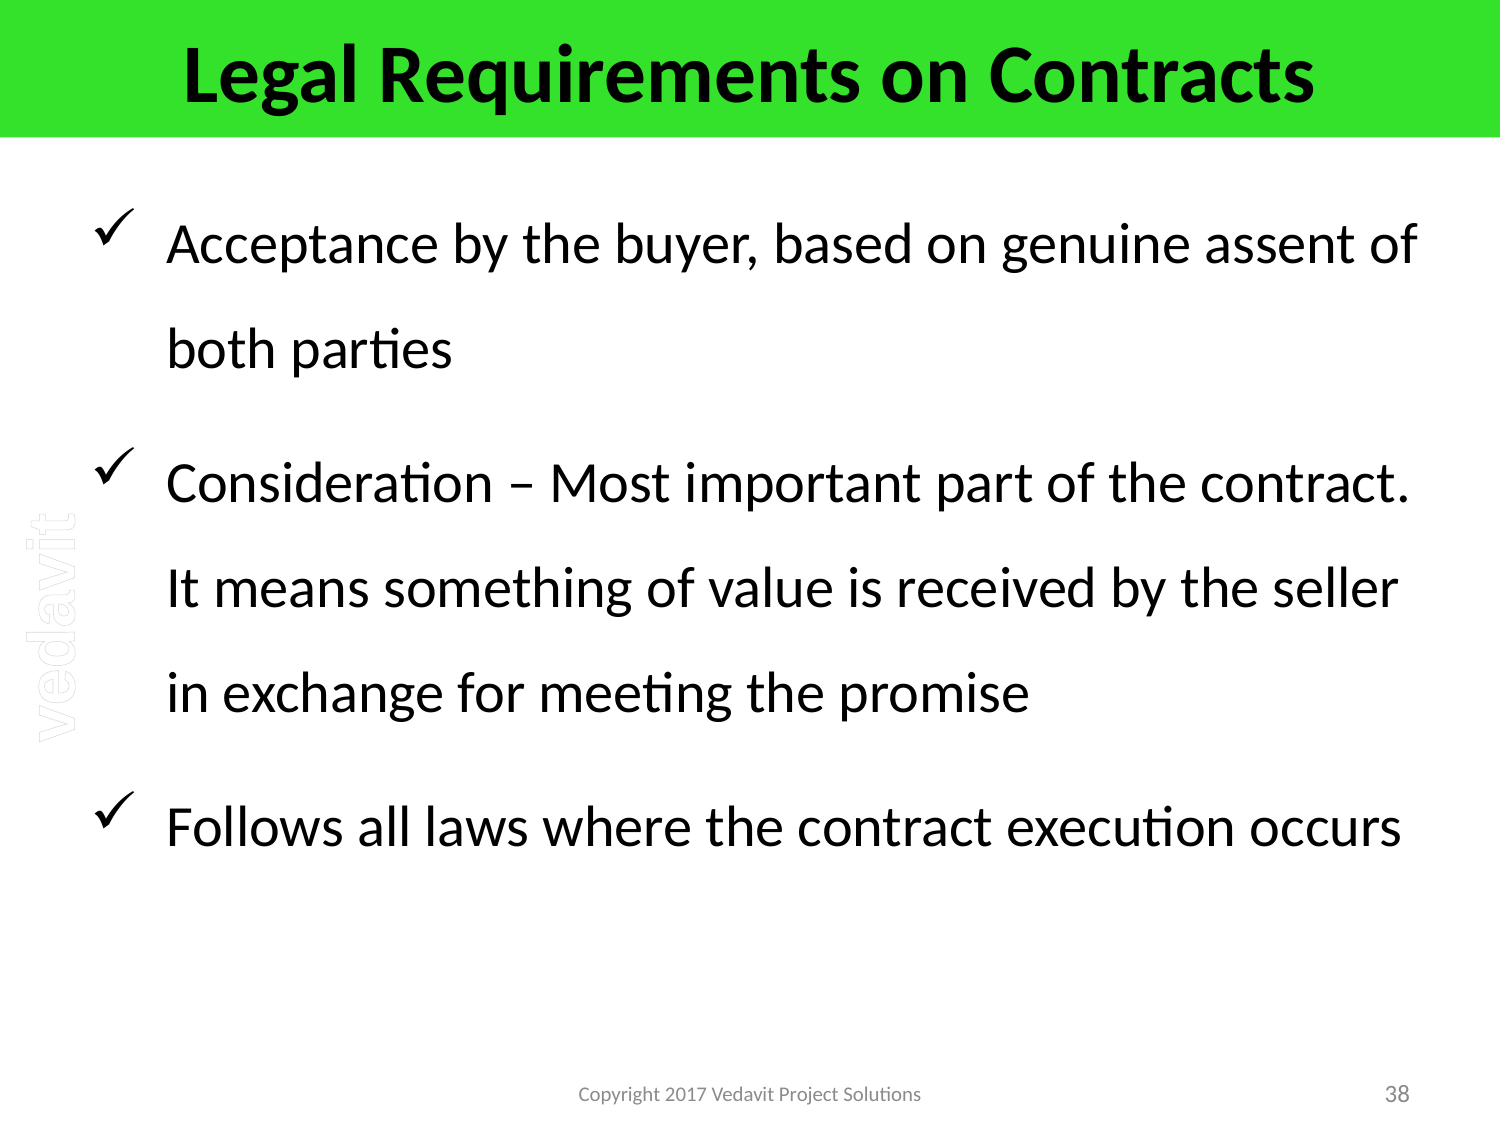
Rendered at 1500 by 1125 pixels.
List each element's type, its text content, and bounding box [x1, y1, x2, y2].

title Legal Requirements on Contracts [0, 0, 1500, 138]
footer Copyright 2017 Vedavit Project Solutions [512, 1062, 988, 1123]
list Acceptance by the buyer, based on genuine assent of both parties Consideration – Most important part of the contract. It means something of value is received by the seller in exchange for meeting the promise Follows all laws where the contract execution occurs [75, 162, 1438, 1005]
slide_number 391 [1074, 1062, 1425, 1123]
